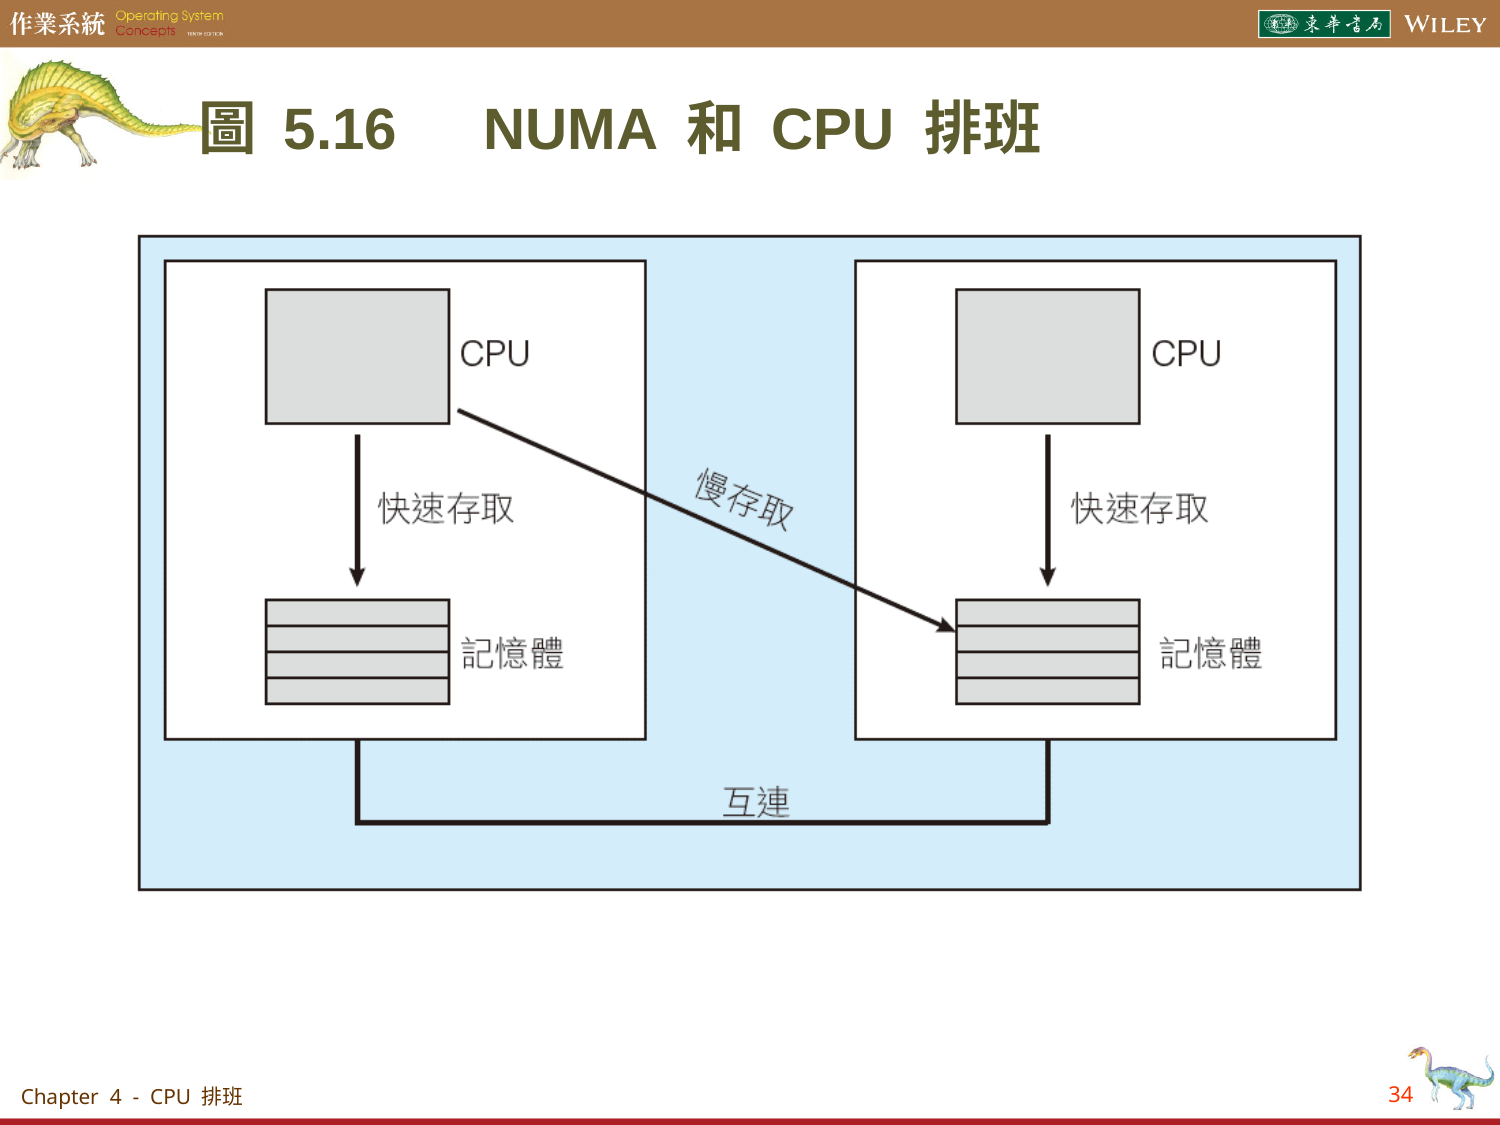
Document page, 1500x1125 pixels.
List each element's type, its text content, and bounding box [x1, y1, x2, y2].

slide_number 34 [1340, 1076, 1429, 1118]
picture [0, 0, 1500, 1125]
footer Chapter 4 - CPU 排班 [5, 1076, 850, 1118]
title 圖 5.16 NUMA 和 CPU 排班 [183, 66, 1439, 186]
